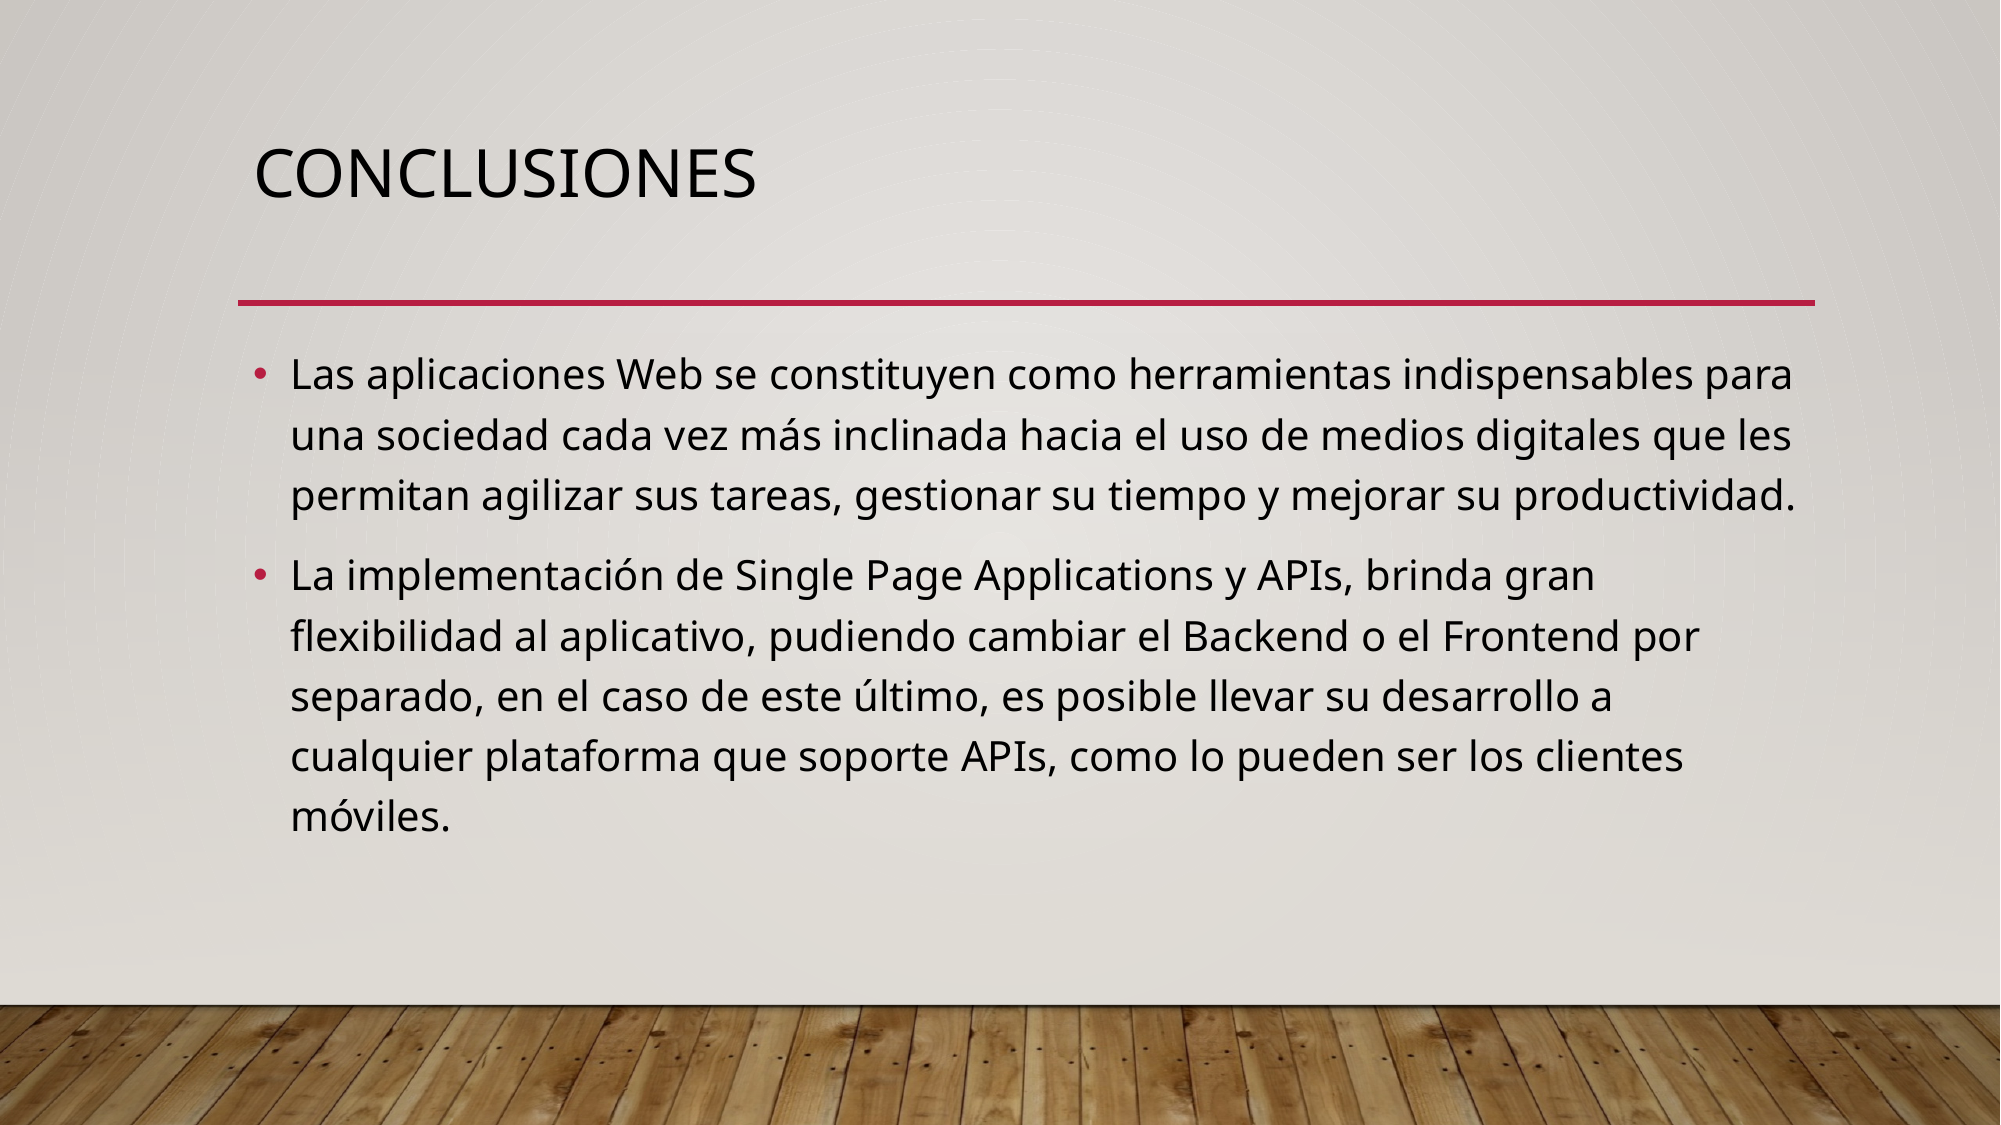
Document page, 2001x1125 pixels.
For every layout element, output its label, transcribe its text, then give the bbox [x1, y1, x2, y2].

picture [0, 1005, 2000, 1125]
title Conclusiones [238, 131, 1814, 305]
list Las aplicaciones Web se constituyen como herramientas indispensables para una sociedad cada vez más inclinada hacia el uso de medios digitales que les permitan agilizar sus tareas, gestionar su tiempo y mejorar su productividad. La implementación de Single Page Applications y APIs, brinda gran flexibilidad al aplicativo, pudiendo cambiar el Backend o el Frontend por separado, en el caso de este último, es posible llevar su desarrollo a cualquier plataforma que soporte APIs, como lo pueden ser los clientes móviles. [238, 330, 1814, 897]
